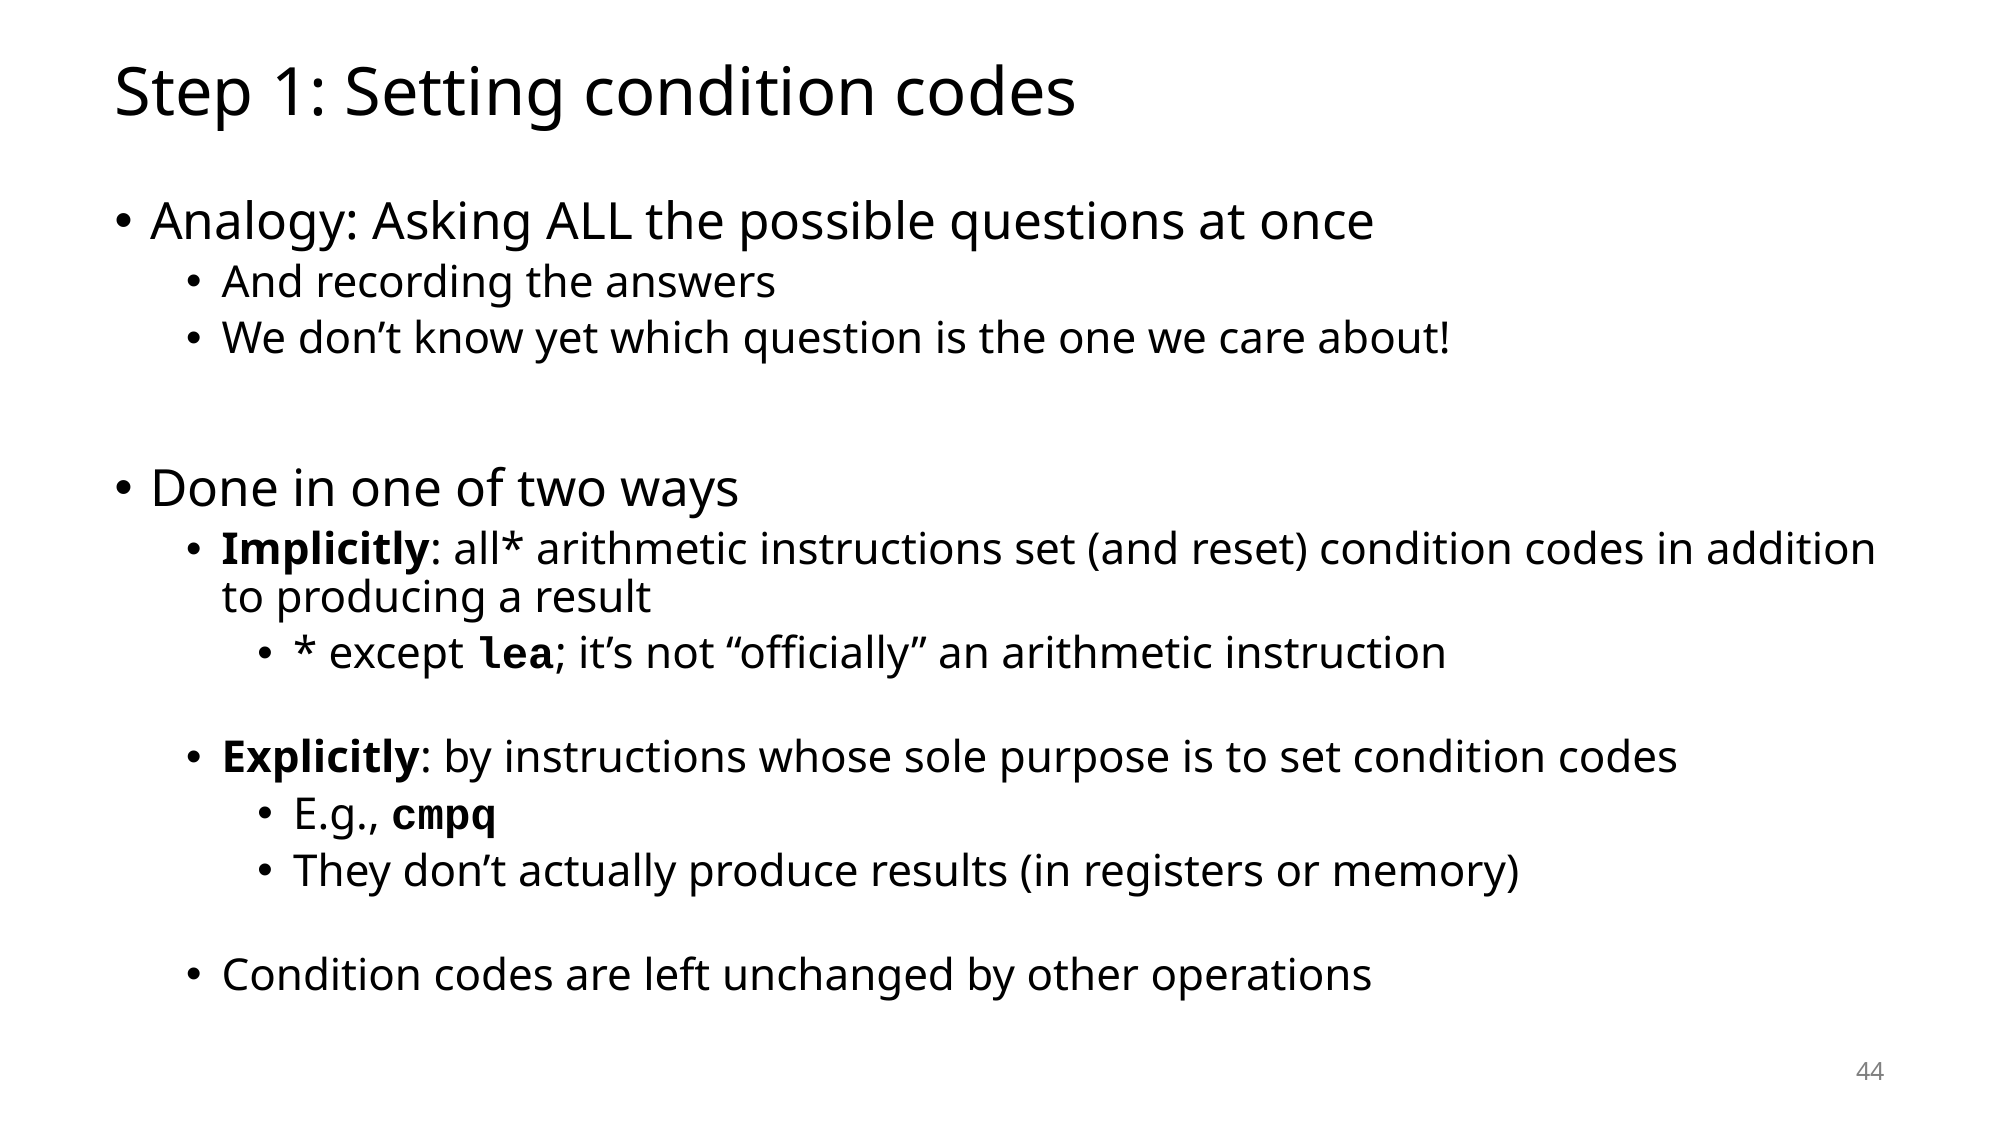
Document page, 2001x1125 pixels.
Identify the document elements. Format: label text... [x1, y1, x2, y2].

list Analogy: Asking ALL the possible questions at once And recording the answers We don’t know yet which question is the one we care about! Done in one of two ways Implicitly: all* arithmetic instructions set (and reset) condition codes in addition to producing a result * except lea; it’s not “officially” an arithmetic instruction Explicitly: by instructions whose sole purpose is to set condition codes E.g., cmpq They don’t actually produce results (in registers or memory) Condition codes are left unchanged by other operations [99, 187, 1900, 1013]
slide_number 44 [1749, 1042, 1900, 1103]
title Step 1: Setting condition codes [99, 37, 1900, 150]
